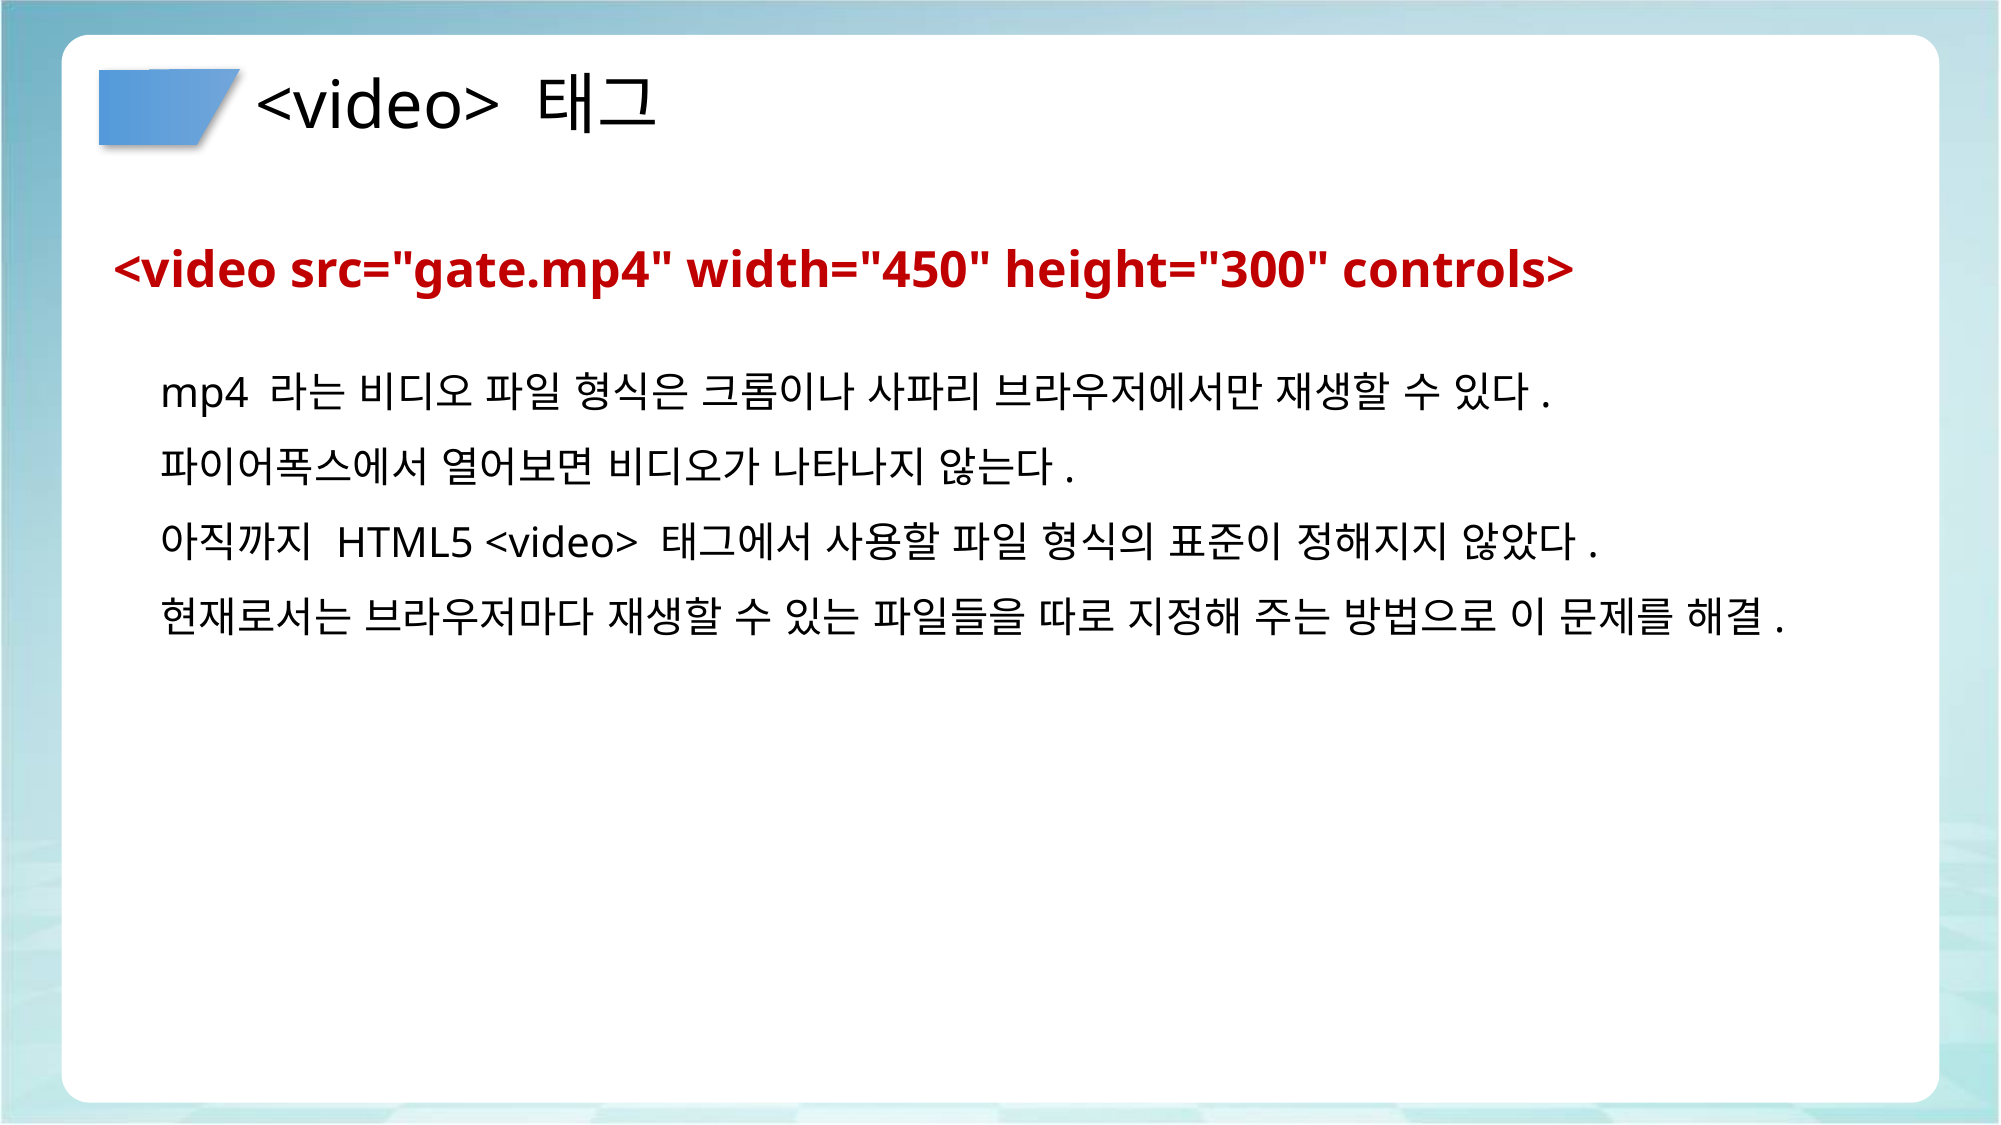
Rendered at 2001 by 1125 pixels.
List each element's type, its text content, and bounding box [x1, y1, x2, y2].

text_box <video src="gate.mp4" width="450" height="300" controls> [98, 230, 1873, 305]
picture [0, 0, 2001, 1125]
title <video> 태그 [240, 49, 1809, 165]
text_box mp4 라는 비디오 파일 형식은 크롬이나 사파리 브라우저에서만 재생할 수 있다. 파이어폭스에서 열어보면 비디오가 나타나지 않는다. 아직까지 HTML5 <video> 태그에서 사용할 파일 형식의 표준이 정해지지 않았다. 현재로서는 브라우저마다 재생할 수 있는 파일들을 따로 지정해 주는 방법으로 이 문제를 해결. [145, 333, 1828, 649]
